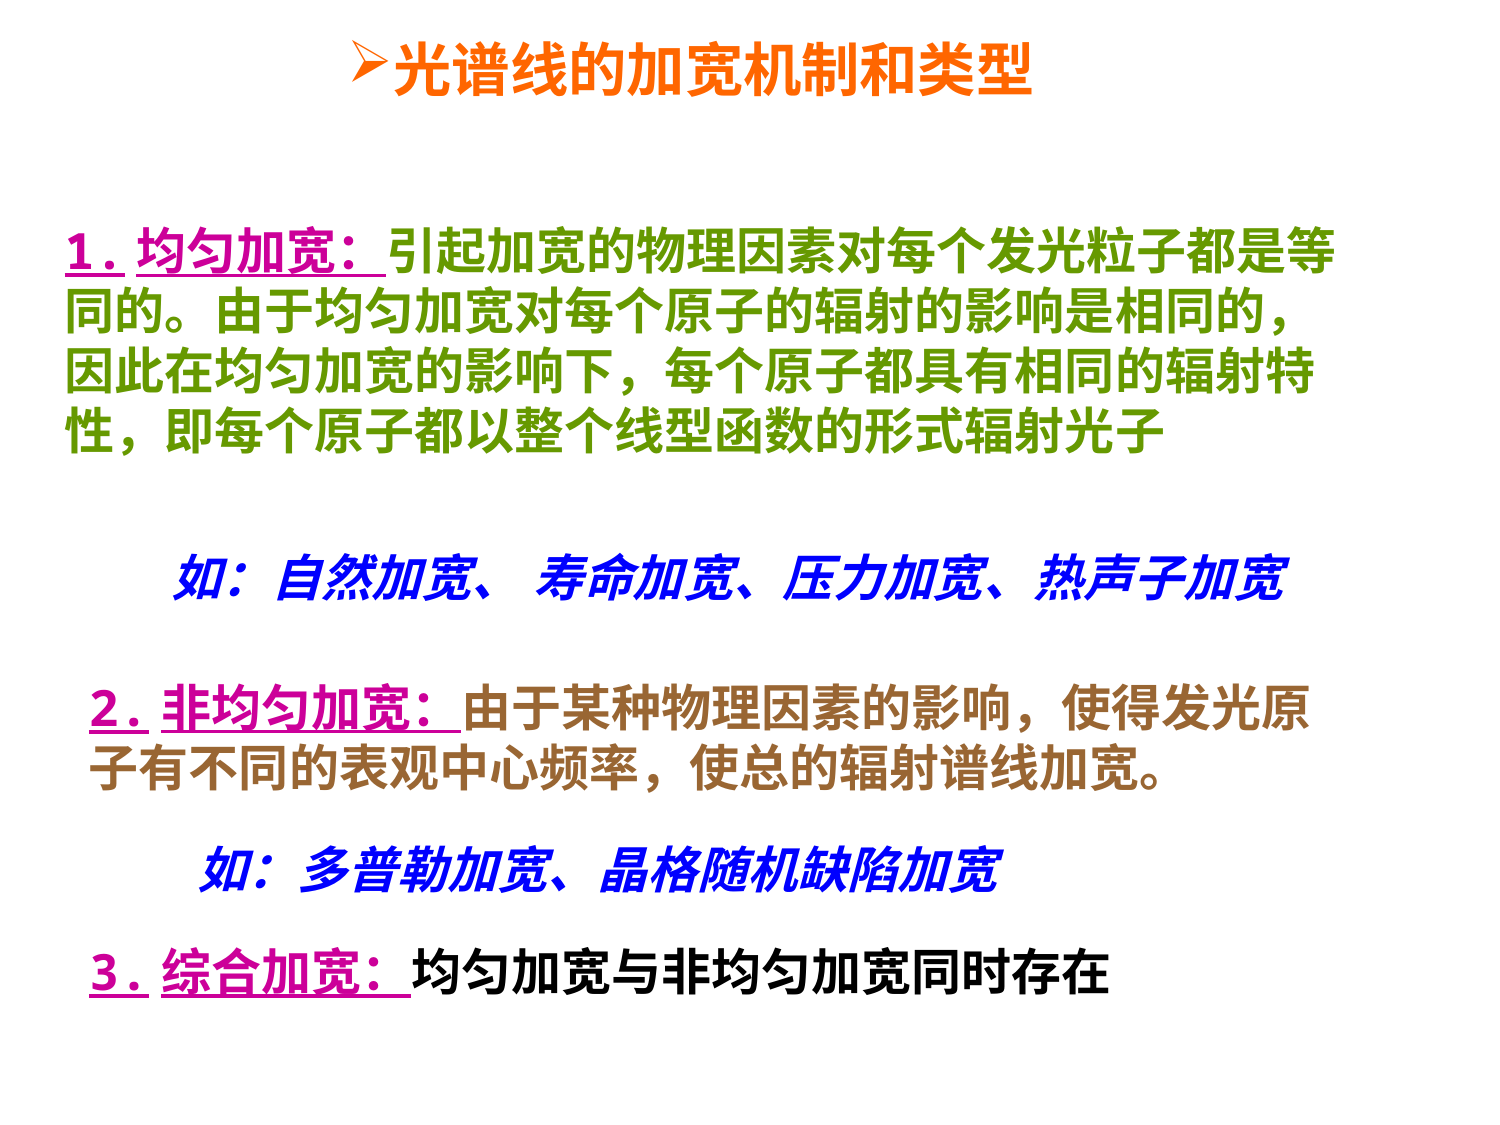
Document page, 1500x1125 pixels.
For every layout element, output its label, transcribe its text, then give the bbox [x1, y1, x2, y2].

text_box 3.综合加宽：均匀加宽与非均匀加宽同时存在 [74, 932, 1268, 1008]
text_box 如：多普勒加宽、晶格随机缺陷加宽 [182, 830, 1013, 906]
text_box 如：自然加宽、 寿命加宽、压力加宽、热声子加宽 [157, 538, 1339, 614]
text_box 1.均匀加宽：引起加宽的物理因素对每个发光粒子都是等同的。由于均匀加宽对每个原子的辐射的影响是相同的，因此在均匀加宽的影响下，每个原子都具有相同的辐射特性，即每个原子都以整个线型函数的形式辐射光子 [49, 212, 1361, 468]
text_box 光谱线的加宽机制和类型 [87, 25, 1295, 114]
text_box 2.非均匀加宽：由于某种物理因素的影响，使得发光原子有不同的表观中心频率，使总的辐射谱线加宽。 [74, 668, 1374, 804]
